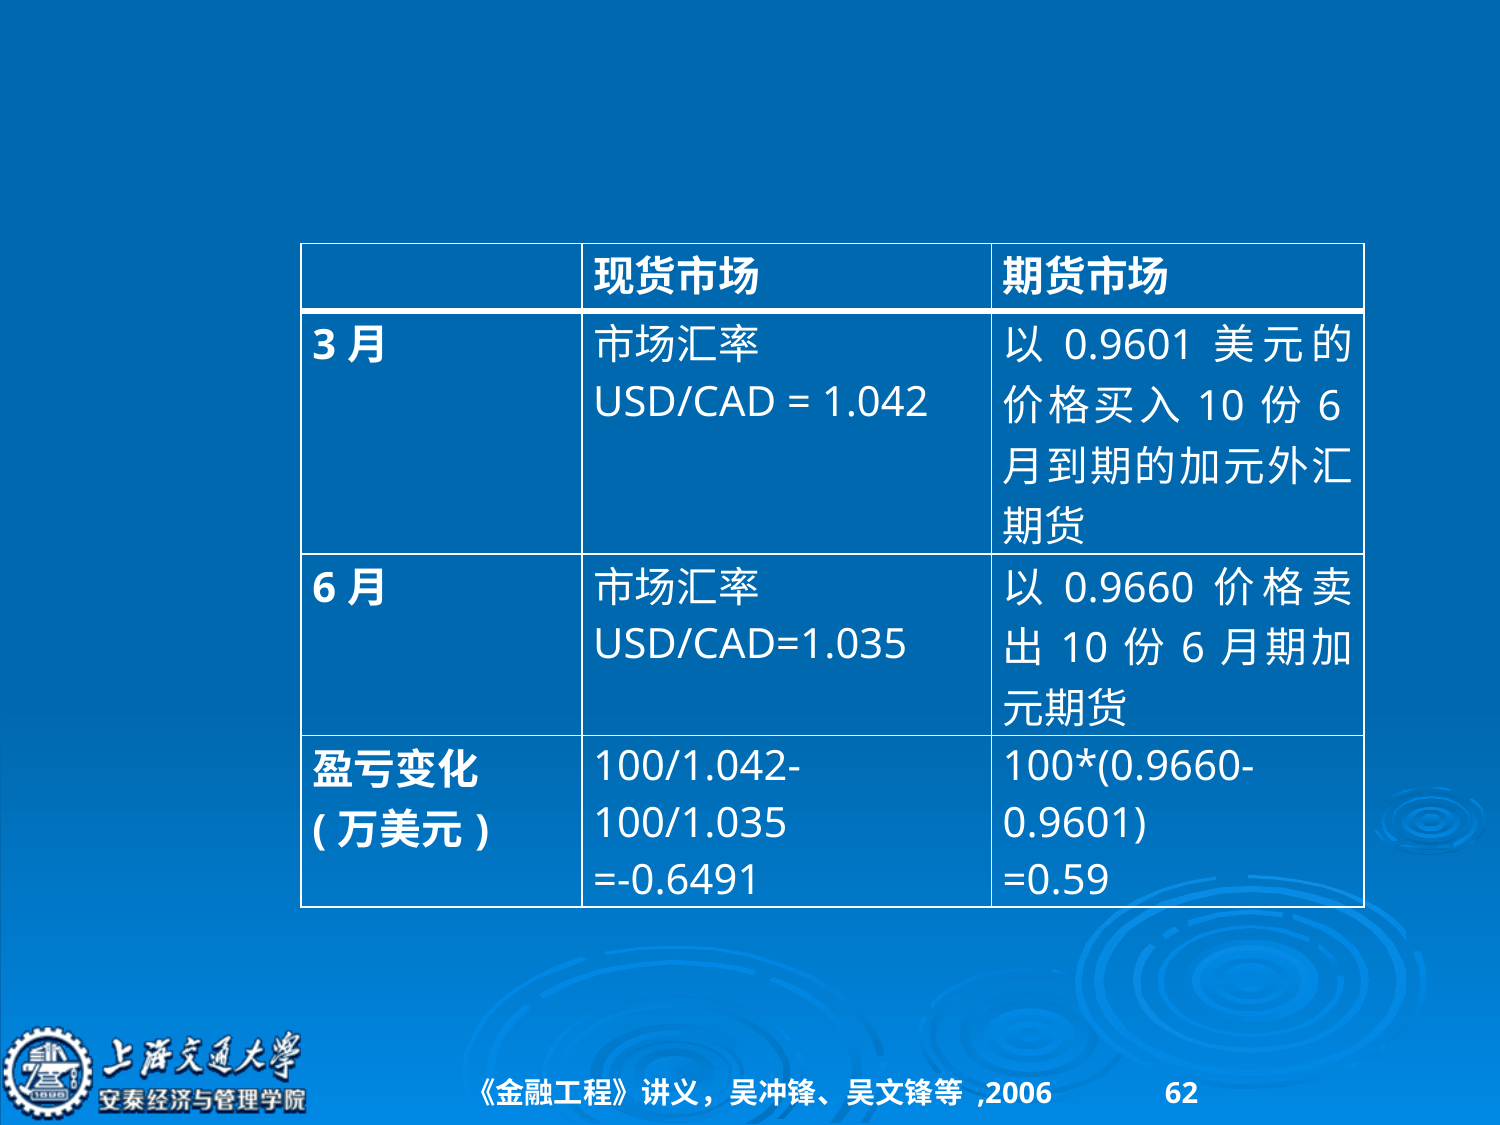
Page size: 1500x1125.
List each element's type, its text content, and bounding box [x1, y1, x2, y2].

table_header 期货市场 [992, 244, 1363, 308]
table_cell 3月 [302, 314, 581, 553]
table_cell 100*(0.9660-0.9601) =0.59 [992, 736, 1363, 906]
table_cell 以0.9660价格卖出10份6月期加元期货 [992, 555, 1363, 735]
table_cell 市场汇率 USD/CAD=1.035 [583, 555, 991, 735]
table_cell 盈亏变化 (万美元) [302, 736, 581, 906]
table_cell 市场汇率 USD/CAD = 1.042 [583, 314, 991, 553]
table_header [302, 244, 581, 308]
table_cell 以0.9601美元的价格买入10份6月到期的加元外汇期货 [992, 314, 1363, 553]
table_cell 100/1.042-100/1.035 =-0.6491 [583, 736, 991, 906]
table_header 现货市场 [583, 244, 991, 308]
picture [0, 1017, 313, 1125]
table_cell 6月 [302, 555, 581, 735]
